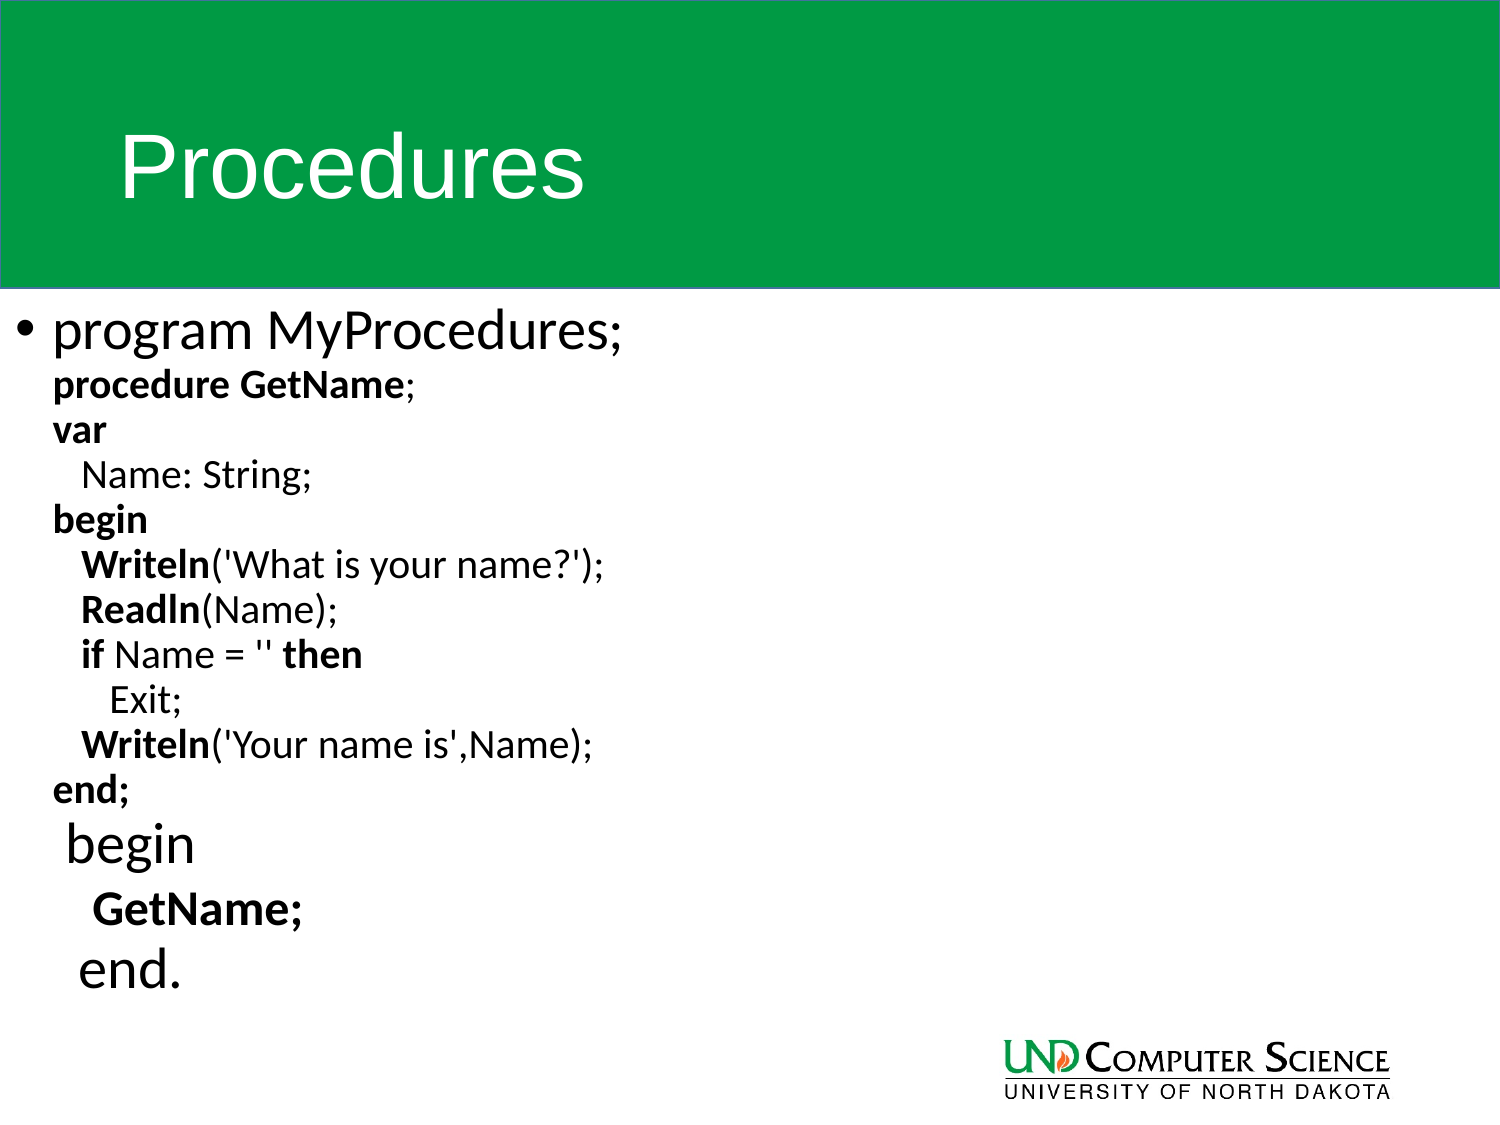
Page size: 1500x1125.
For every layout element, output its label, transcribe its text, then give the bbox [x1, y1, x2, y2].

title Procedures [103, 59, 1397, 278]
list program MyProcedures; procedure GetName; var Name: String; begin Writeln('What is your name?'); Readln(Name); if Name = '' then Exit; Writeln('Your name is',Name); end; begin GetName; end. [0, 291, 1484, 1102]
